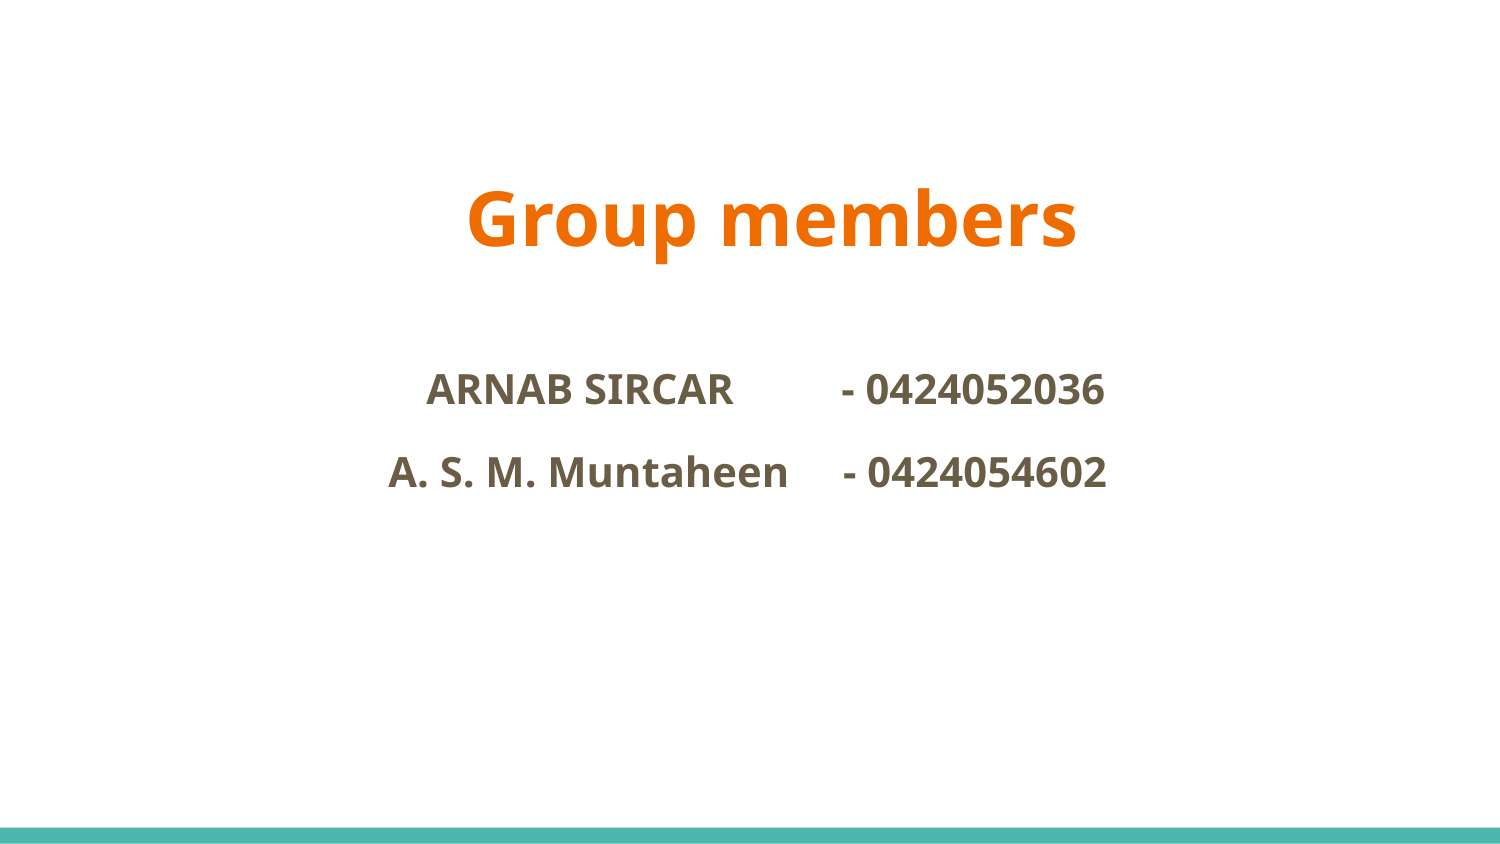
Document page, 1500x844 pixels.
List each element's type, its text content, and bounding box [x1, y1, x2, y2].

list ARNAB SIRCAR - 0424052036 A. S. M. Muntaheen - 0424054602 [61, 270, 1460, 759]
title Group members [61, 38, 1460, 270]
